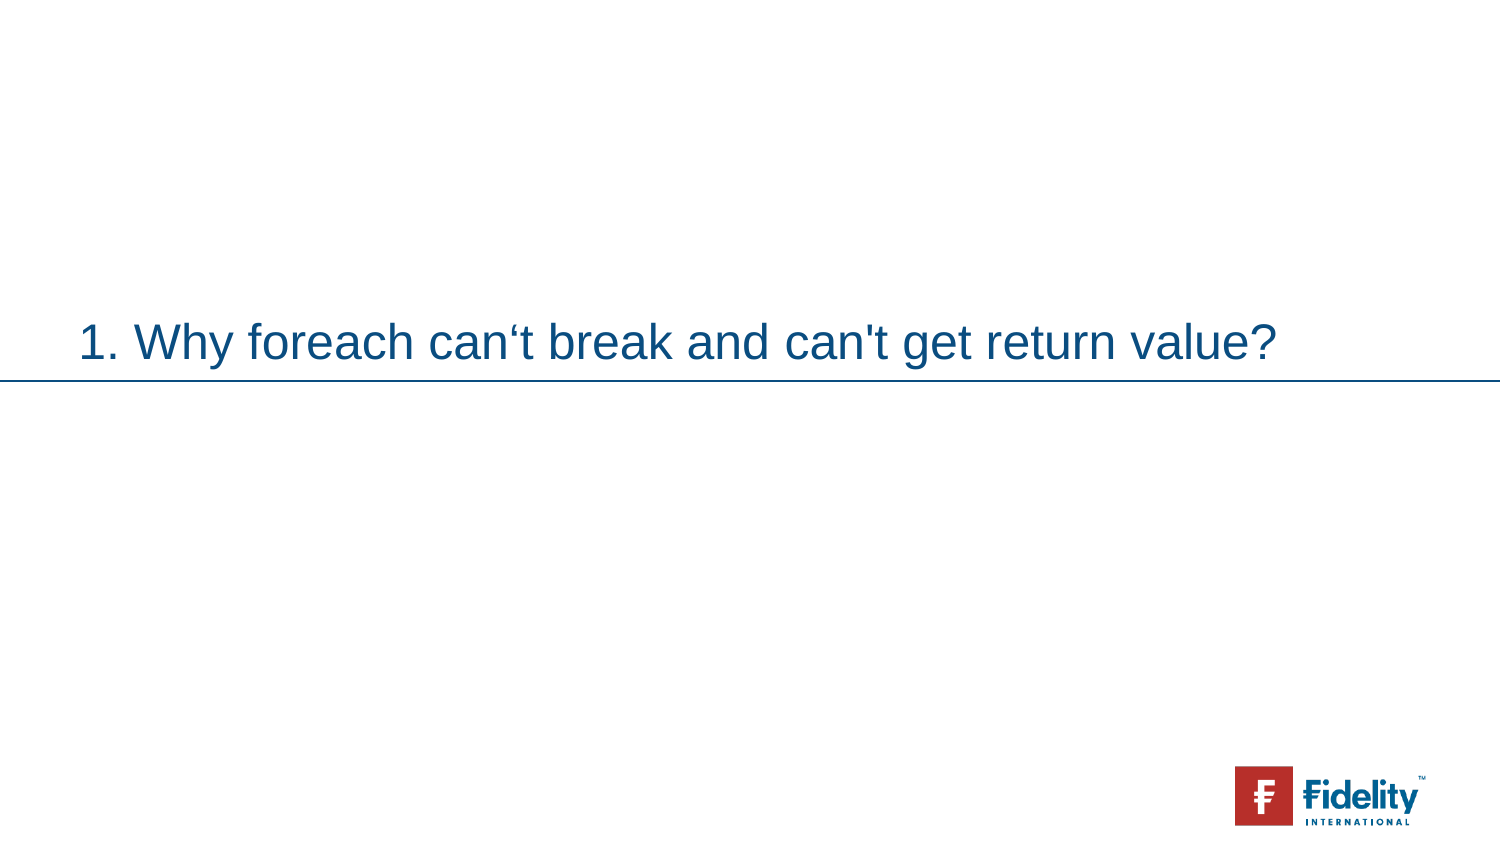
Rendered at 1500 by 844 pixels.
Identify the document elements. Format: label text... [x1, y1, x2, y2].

title 1. Why foreach can‘t break and can't get return value? [78, 323, 1425, 370]
